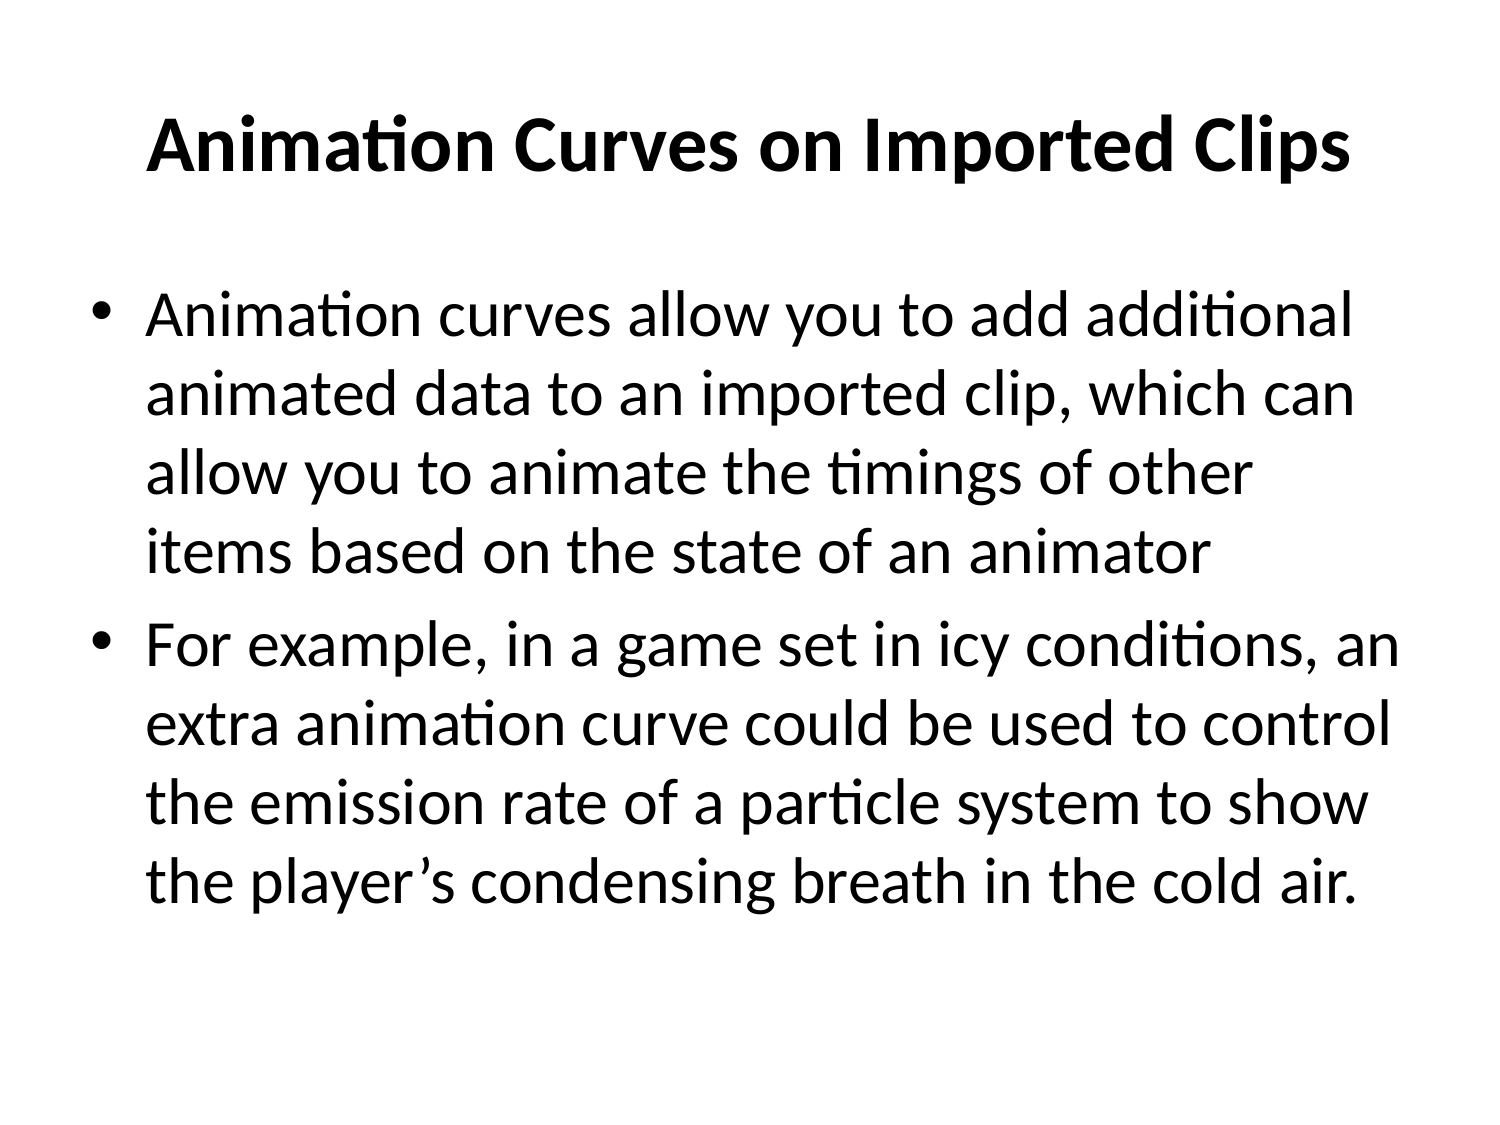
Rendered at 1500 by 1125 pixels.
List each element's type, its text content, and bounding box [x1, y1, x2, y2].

title Animation Curves on Imported Clips [75, 45, 1425, 233]
list Animation curves allow you to add additional animated data to an imported clip, which can allow you to animate the timings of other items based on the state of an animator For example, in a game set in icy conditions, an extra animation curve could be used to control the emission rate of a particle system to show the player’s condensing breath in the cold air. [75, 262, 1425, 1005]
